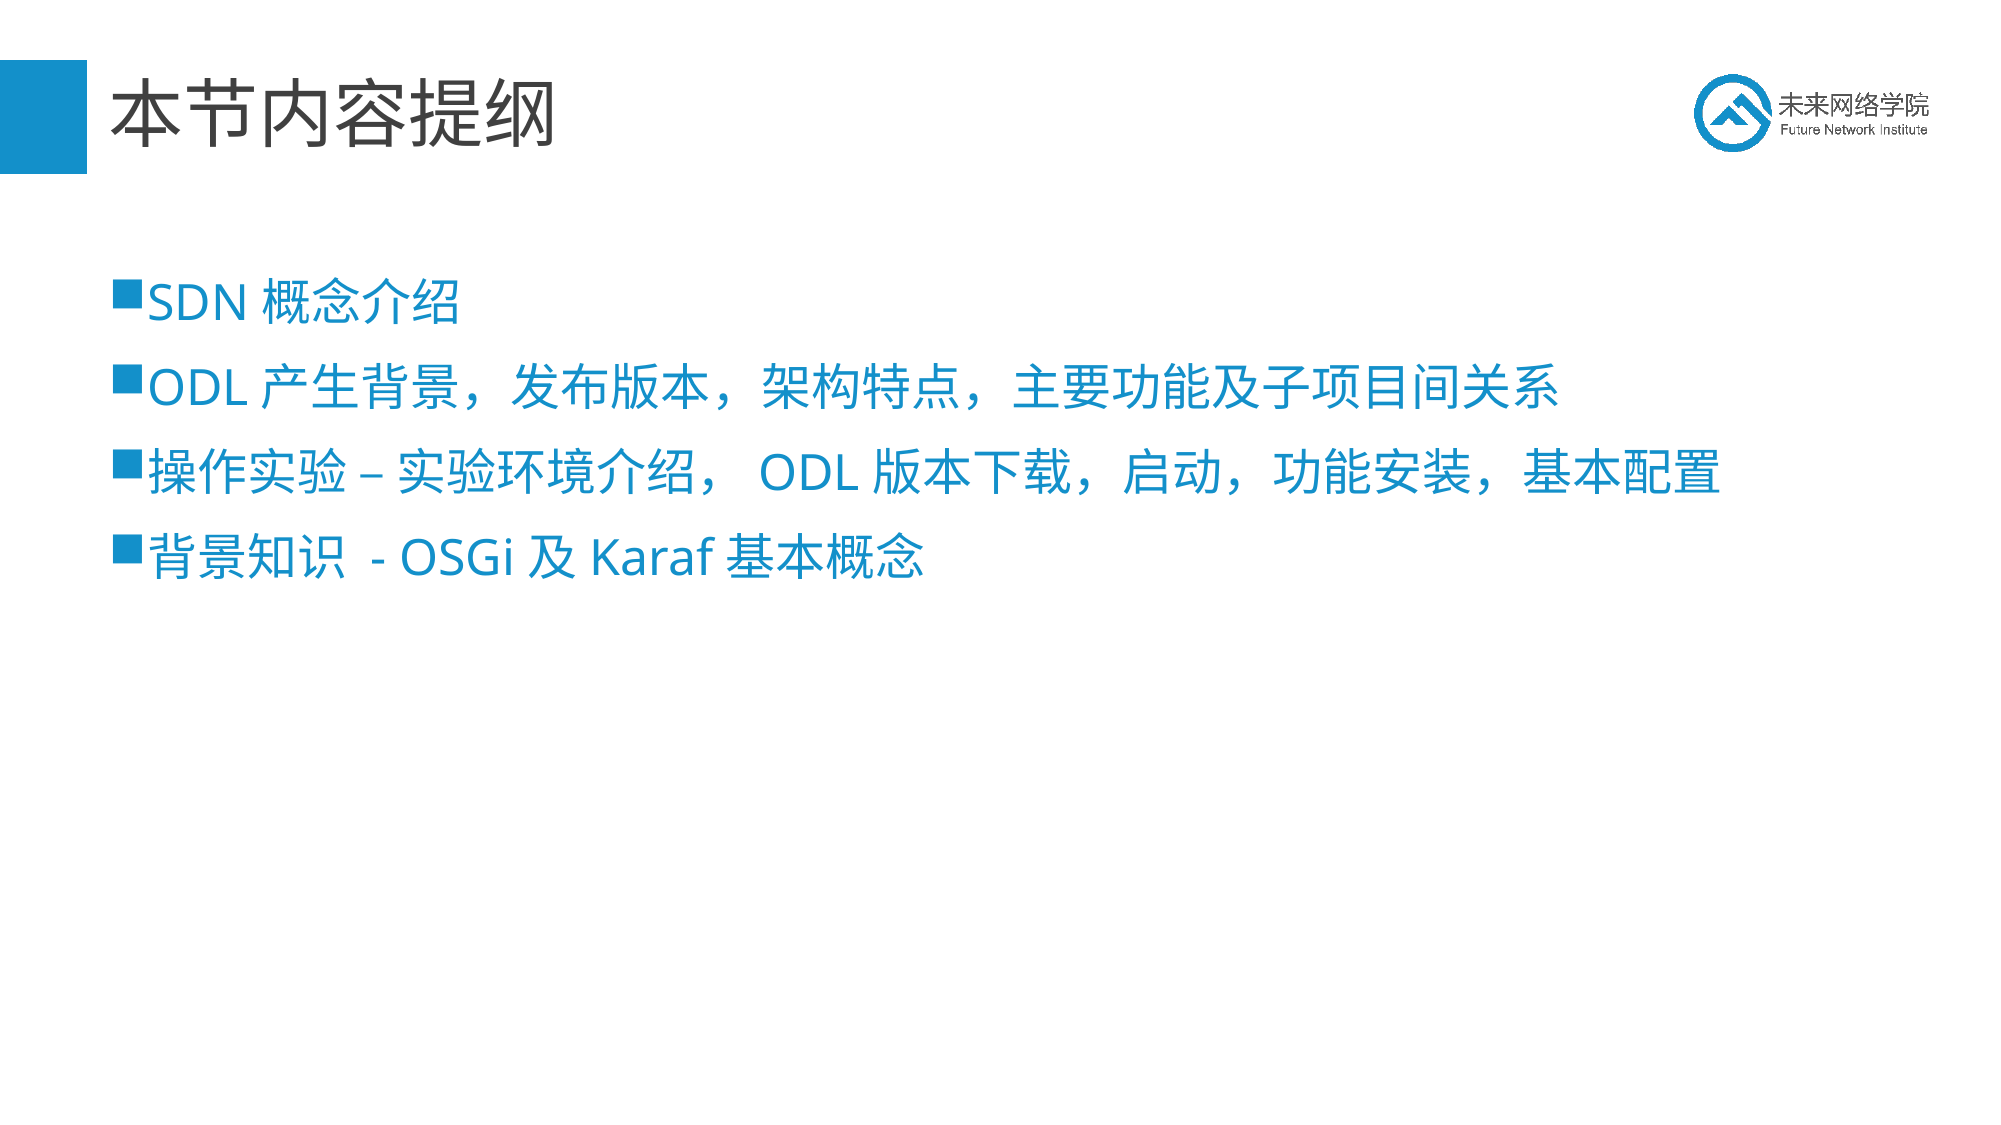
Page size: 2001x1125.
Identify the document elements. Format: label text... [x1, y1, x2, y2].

list SDN概念介绍 ODL产生背景，发布版本，架构特点，主要功能及子项目间关系 操作实验 – 实验环境介绍，ODL版本下载，启动，功能安装，基本配置 背景知识 - OSGi及Karaf基本概念 [93, 262, 1888, 977]
title 本节内容提纲 [93, 61, 1888, 174]
picture [1888, 74, 1929, 152]
